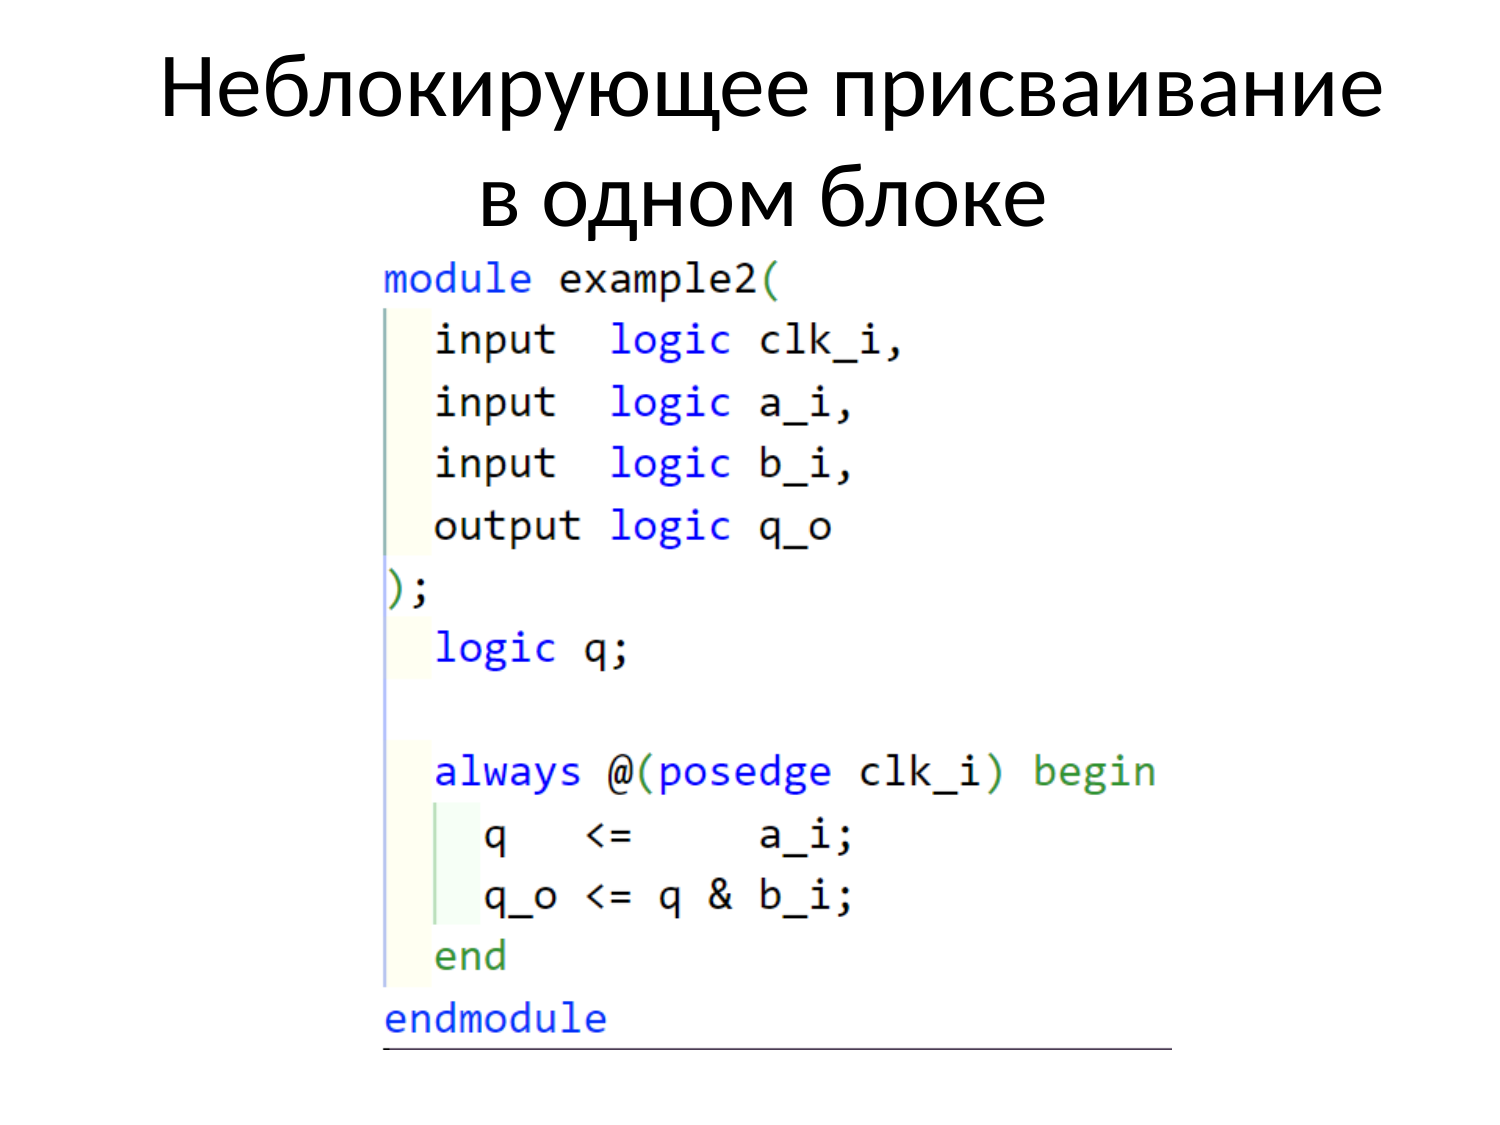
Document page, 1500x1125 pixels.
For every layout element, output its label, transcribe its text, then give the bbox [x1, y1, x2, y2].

text_box Неблокирующее присваивание в одном блоке [135, 14, 1411, 256]
picture [374, 260, 1172, 1050]
